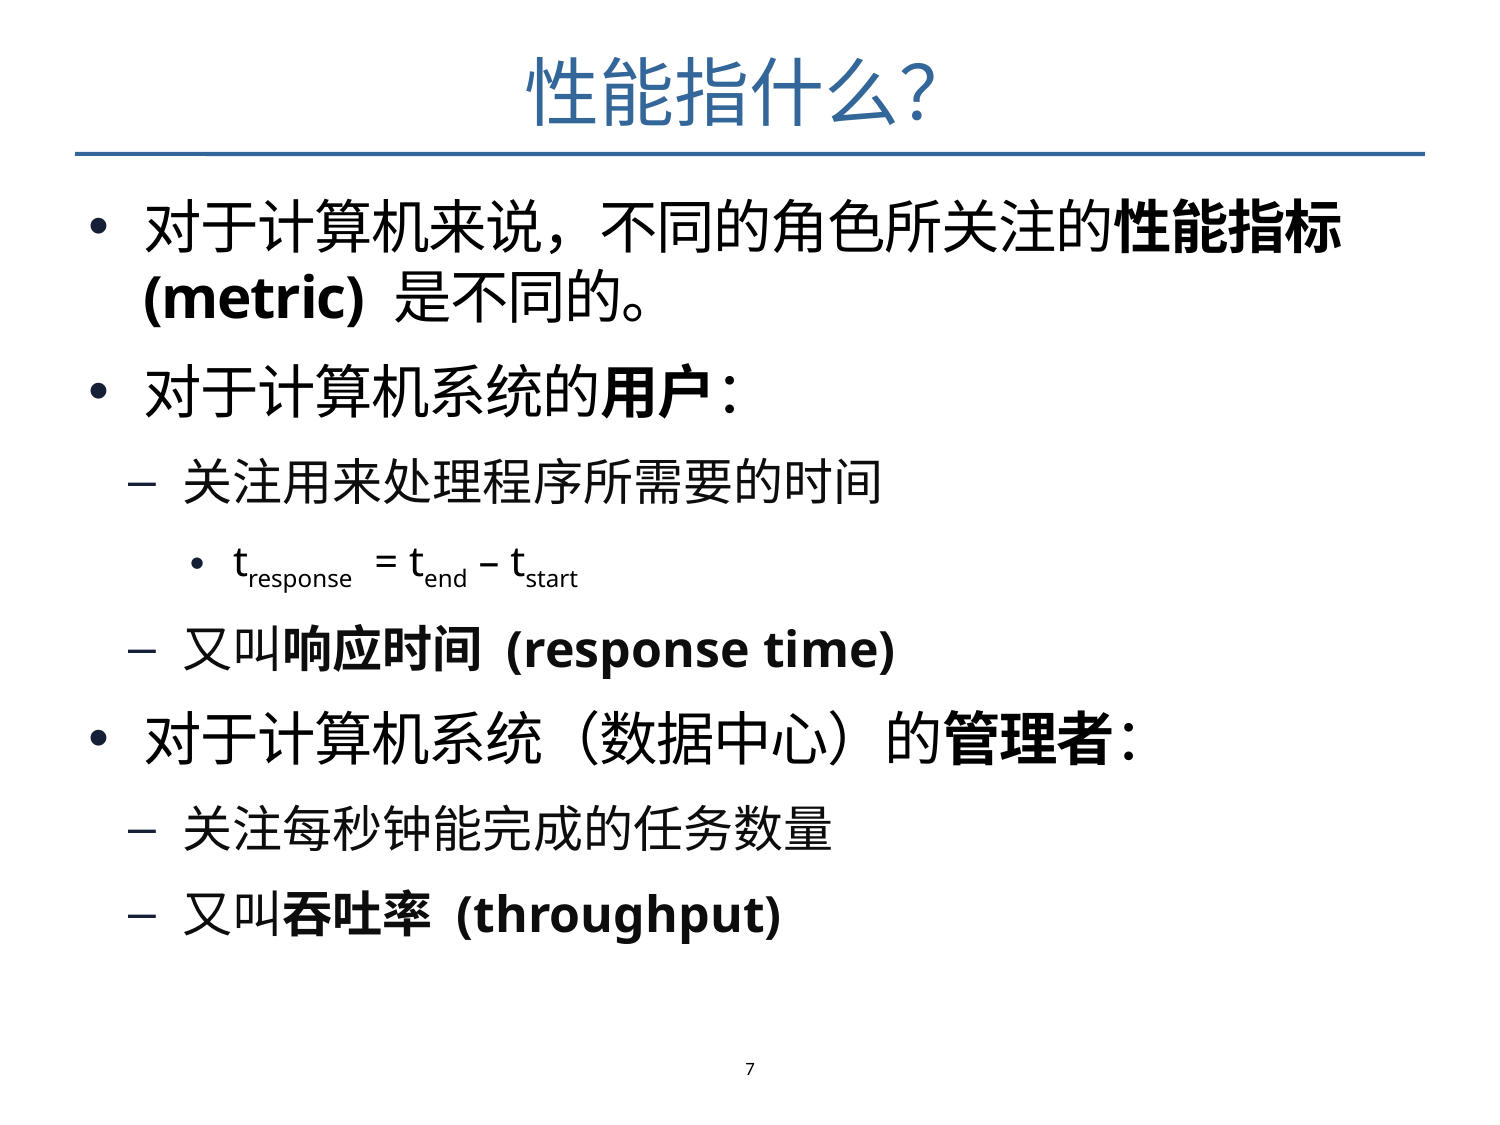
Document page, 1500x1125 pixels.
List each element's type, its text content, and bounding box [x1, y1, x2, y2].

text_box 对于计算机来说，不同的角色所关注的性能指标 (metric) 是不同的。 对于计算机系统的用户： 关注用来处理程序所需要的时间 tresponse = tend – tstart 又叫响应时间 (response time) 对于计算机系统（数据中心）的管理者： 关注每秒钟能完成的任务数量 又叫吞吐率 (throughput) [86, 190, 1419, 943]
slide_number 7 [603, 1048, 897, 1084]
title 性能指什么？ [0, 34, 1500, 147]
